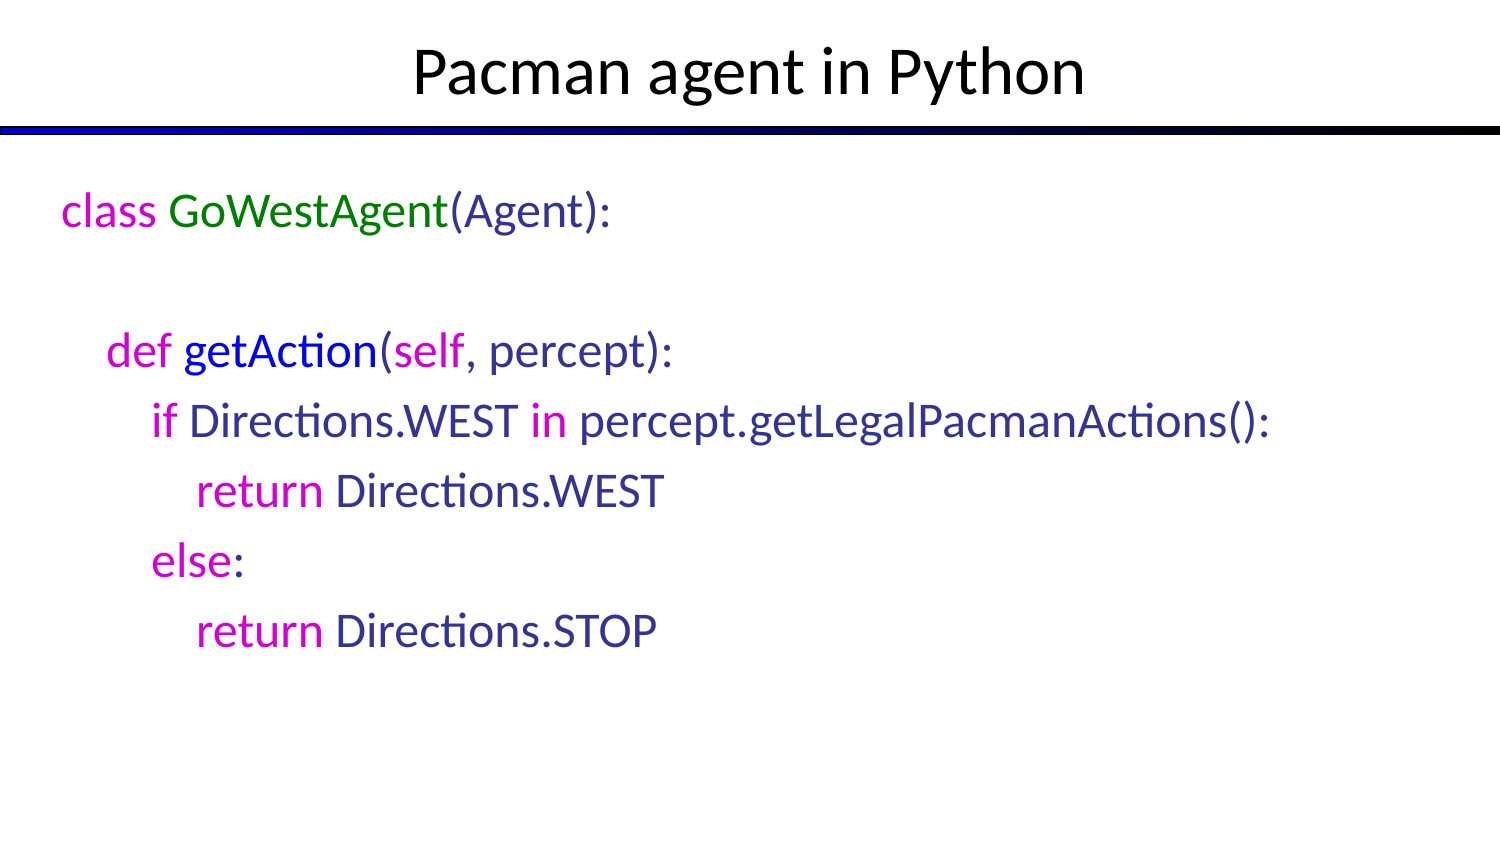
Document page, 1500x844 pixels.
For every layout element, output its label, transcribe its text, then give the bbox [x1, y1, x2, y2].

list class GoWestAgent(Agent): def getAction(self, percept): if Directions.WEST in percept.getLegalPacmanActions(): return Directions.WEST else: return Directions.STOP [50, 171, 1450, 754]
title Pacman agent in Python [0, 0, 1500, 138]
